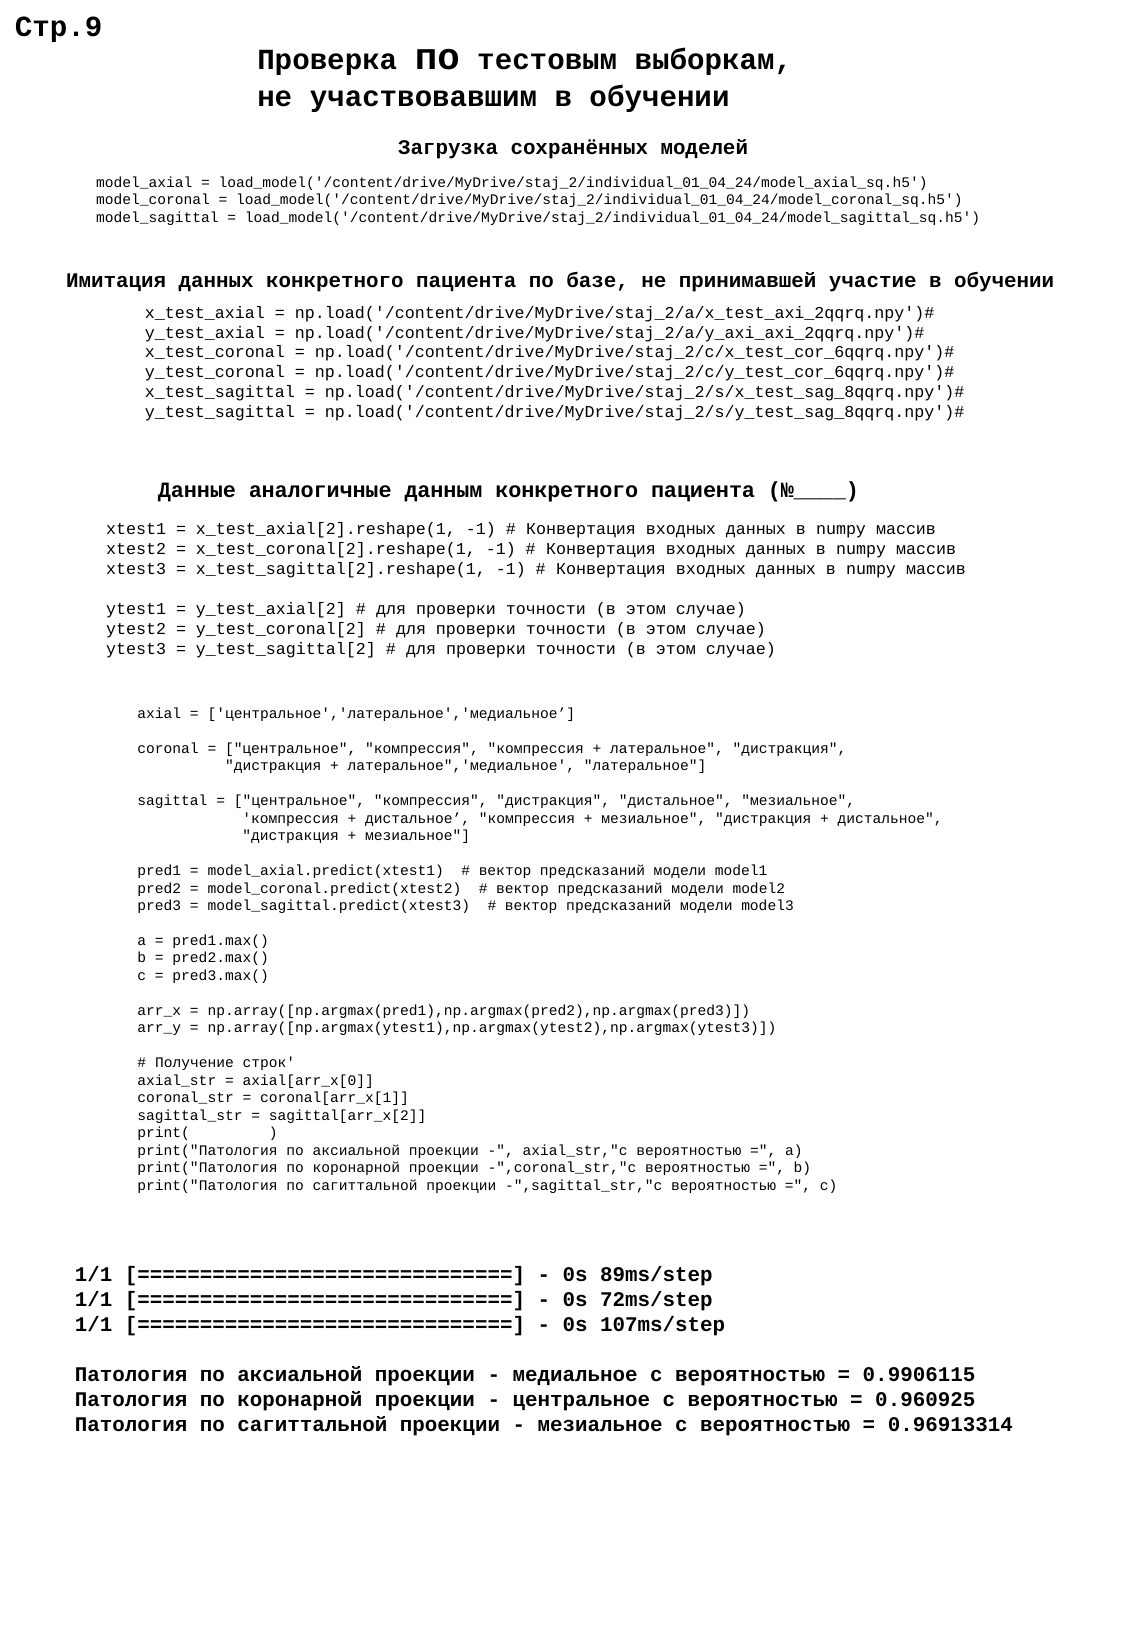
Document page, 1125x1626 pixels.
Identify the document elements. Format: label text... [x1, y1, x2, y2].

text_box axial = ['центральное','латеральное','медиальное’] coronal = ["центральное", "компрессия", "компрессия + латеральное", "дистракция", "дистракция + латеральное",'медиальное', "латеральное"] sagittal = ["центральное", "компрессия", "дистракция", "дистальное", "мезиальное", 'компрессия + дистальное’, "компрессия + мезиальное", "дистракция + дистальное", "дистракция + мезиальное"] pred1 = model_axial.predict(xtest1) # вектор предсказаний модели model1 pred2 = model_coronal.predict(xtest2) # вектор предсказаний модели model2 pred3 = model_sagittal.predict(xtest3) # вектор предсказаний модели model3 a = pred1.max() b = pred2.max() c = pred3.max() arr_x = np.array([np.argmax(pred1),np.argmax(pred2),np.argmax(pred3)]) arr_y = np.array([np.argmax(ytest1),np.argmax(ytest2),np.argmax(ytest3)]) # Получение строк' axial_str = axial[arr_x[0]] coronal_str = coronal[arr_x[1]] sagittal_str = sagittal[arr_x[2]] print( ) print("Патология по аксиальной проекции -", axial_str,"с вероятностью =", a) print("Патология по коронарной проекции -",coronal_str,"с вероятностью =", b) print("Патология по сагиттальной проекции -",sagittal_str,"с вероятностью =", c) [122, 696, 983, 1201]
text_box Имитация данных конкретного пациента по базе, не принимавшей участие в обучении [51, 259, 1080, 300]
text_box Стр.9 [0, 0, 120, 50]
text_box xtest1 = x_test_axial[2].reshape(1, -1) # Конвертация входных данных в numpy массив xtest2 = x_test_coronal[2].reshape(1, -1) # Конвертация входных данных в numpy массив xtest3 = x_test_sagittal[2].reshape(1, -1) # Конвертация входных данных в numpy массив ytest1 = y_test_axial[2] # для проверки точности (в этом случае) ytest2 = y_test_coronal[2] # для проверки точности (в этом случае) ytest3 = y_test_sagittal[2] # для проверки точности (в этом случае) [91, 510, 1040, 666]
text_box model_axial = load_model('/content/drive/MyDrive/staj_2/individual_01_04_24/model_axial_sq.h5') model_coronal = load_model('/content/drive/MyDrive/staj_2/individual_01_04_24/model_coronal_sq.h5') model_sagittal = load_model('/content/drive/MyDrive/staj_2/individual_01_04_24/model_sagittal_sq.h5') [81, 165, 1102, 233]
text_box Данные аналогичные данным конкретного пациента (№____) [130, 467, 892, 509]
text_box Проверка по тестовым выборкам, не участвовавшим в обучении [242, 25, 808, 120]
text_box 1/1 [==============================] - 0s 89ms/step 1/1 [==============================] - 0s 72ms/step 1/1 [==============================] - 0s 107ms/step Патология по аксиальной проекции - медиальное с вероятностью = 0.9906115 Патология по коронарной проекции - центральное с вероятностью = 0.960925 Патология по сагиттальной проекции - мезиальное с вероятностью = 0.96913314 [59, 1252, 1099, 1443]
text_box Загрузка сохранённых моделей [383, 126, 764, 167]
text_box x_test_axial = np.load('/content/drive/MyDrive/staj_2/a/x_test_axi_2qqrq.npy')# y_test_axial = np.load('/content/drive/MyDrive/staj_2/a/y_axi_axi_2qqrq.npy')# x_test_coronal = np.load('/content/drive/MyDrive/staj_2/c/x_test_cor_6qqrq.npy')# y_test_coronal = np.load('/content/drive/MyDrive/staj_2/c/y_test_cor_6qqrq.npy')# x_test_sagittal = np.load('/content/drive/MyDrive/staj_2/s/x_test_sag_8qqrq.npy')# y_test_sagittal = np.load('/content/drive/MyDrive/staj_2/s/y_test_sag_8qqrq.npy')# [130, 294, 1017, 429]
